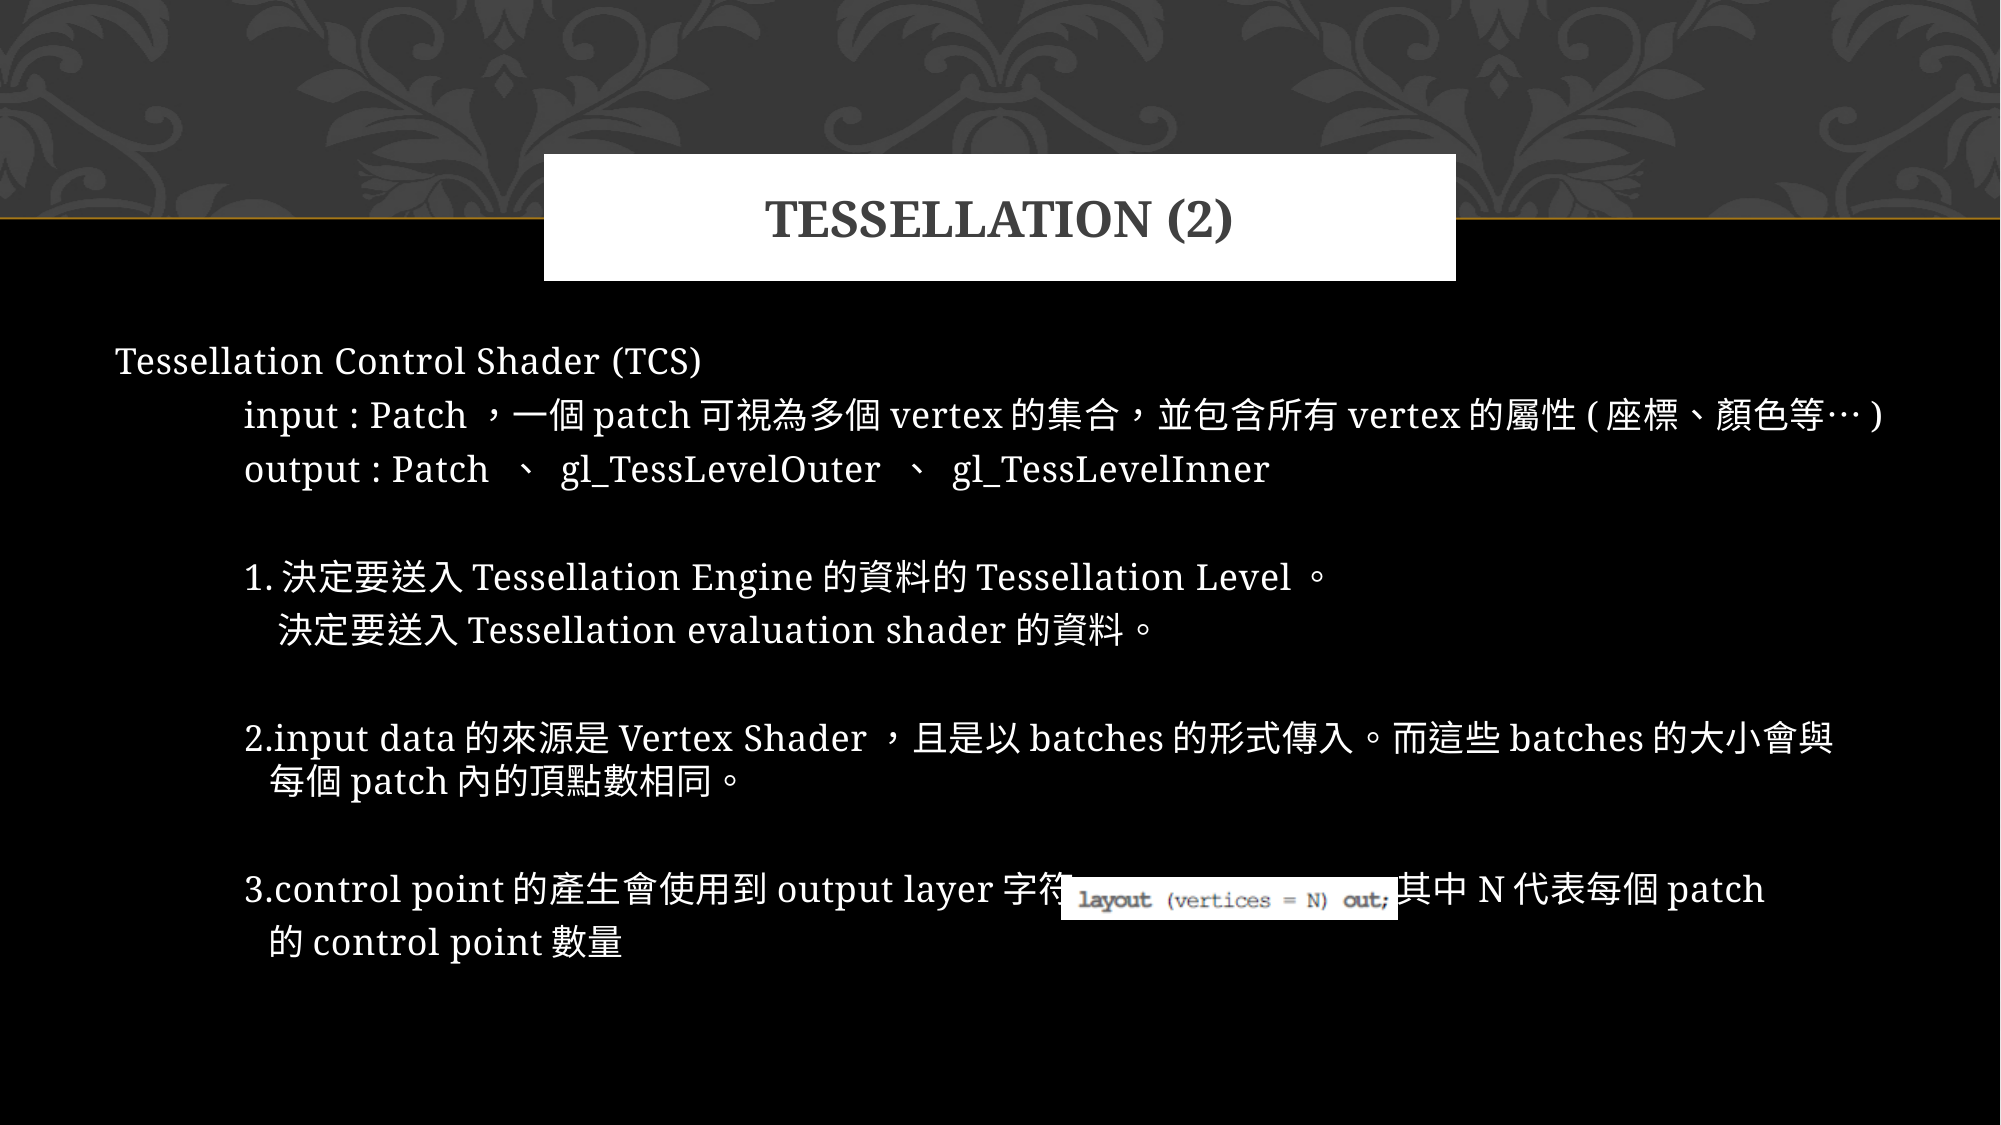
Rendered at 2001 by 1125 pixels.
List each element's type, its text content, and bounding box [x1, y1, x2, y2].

list Tessellation Control Shader (TCS) input : Patch，一個patch可視為多個vertex的集合，並包含所有vertex的屬性(座標、顏色等…) output : Patch 、 gl_TessLevelOuter 、 gl_TessLevelInner 1.決定要送入Tessellation Engine的資料的Tessellation Level。 決定要送入Tessellation evaluation shader的資料。 2.input data的來源是Vertex Shader，且是以batches的形式傳入。而這些batches的大小會與 每個patch內的頂點數相同。 3.control point的產生會使用到output layer字符 ，其中N代表每個patch 的control point數量 [99, 331, 1900, 1000]
picture [1061, 877, 1398, 920]
title Tessellation (2) [544, 154, 1456, 281]
